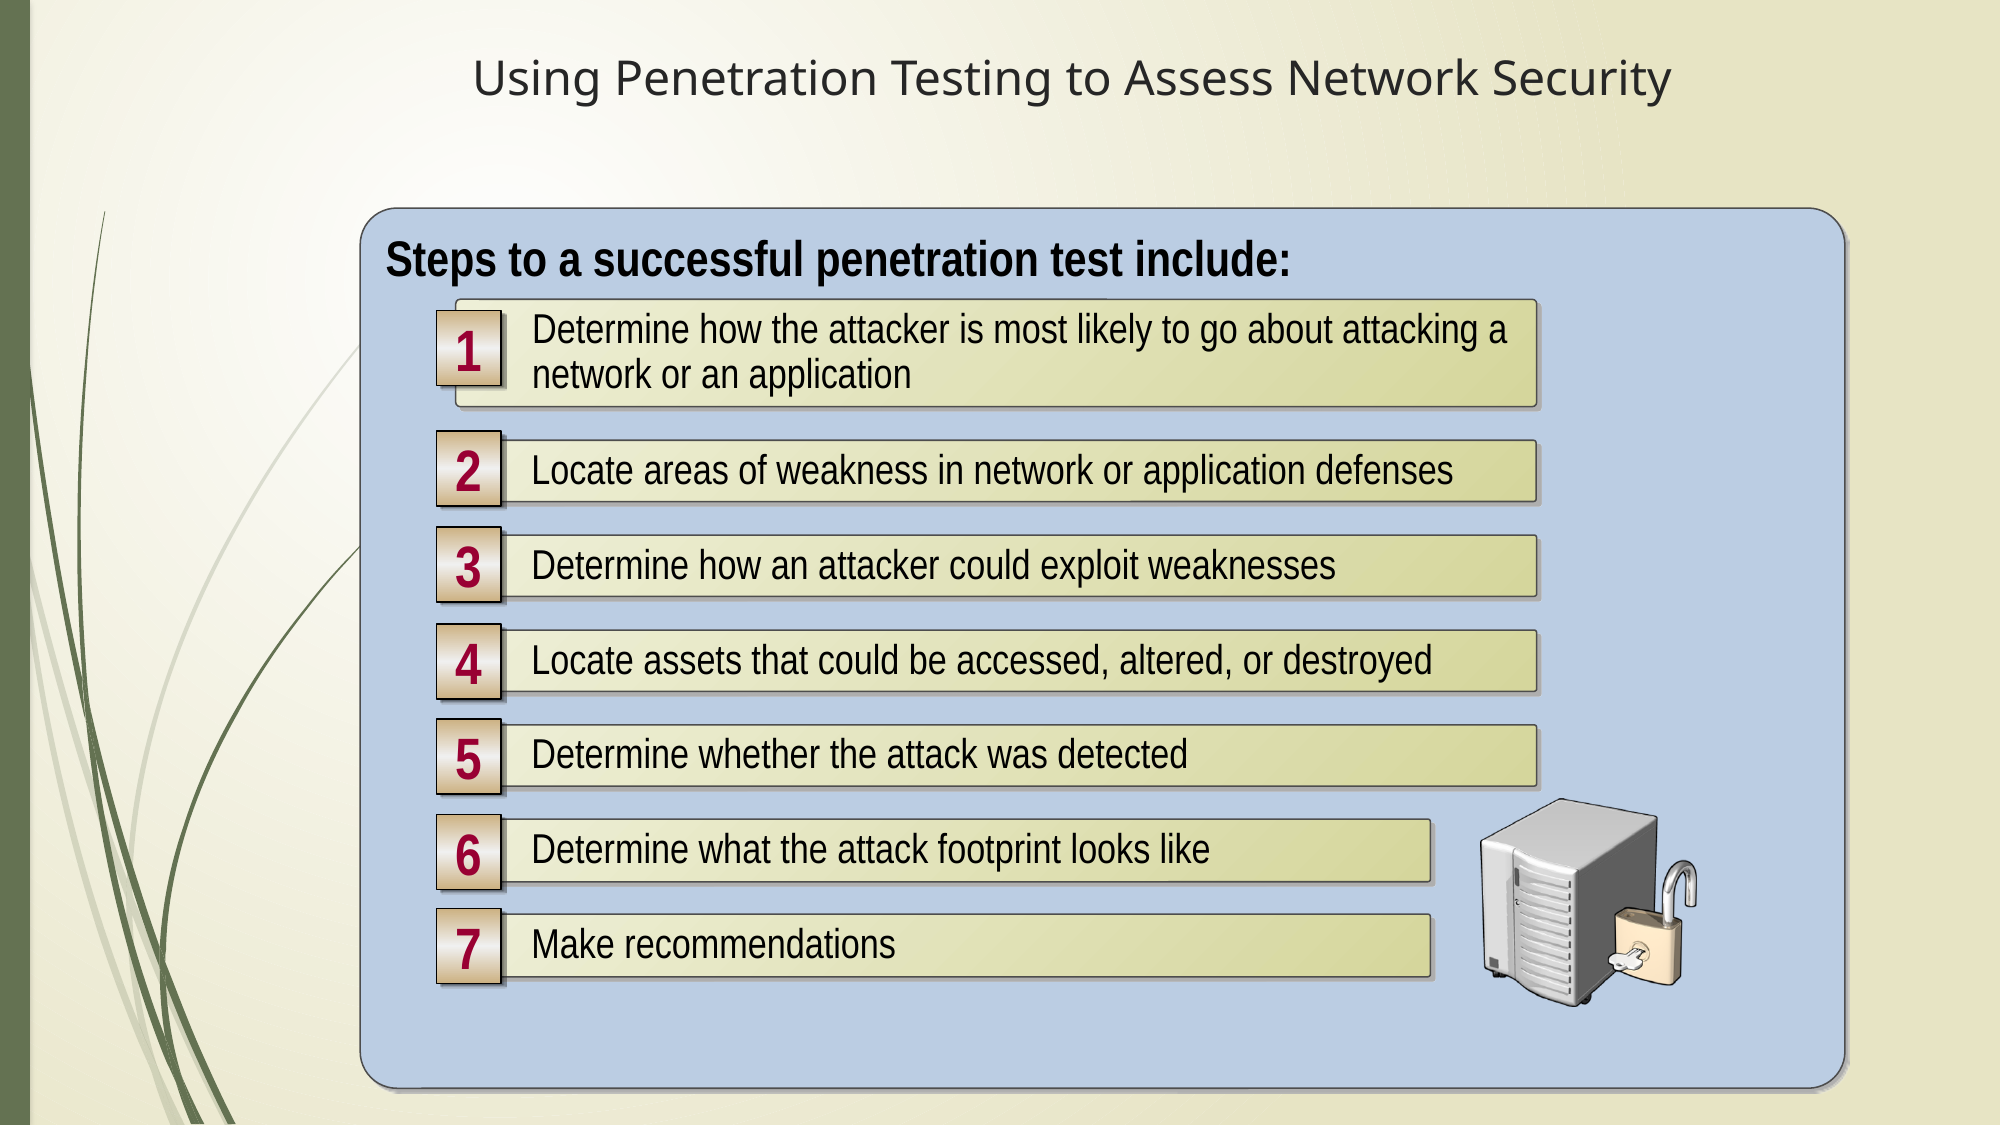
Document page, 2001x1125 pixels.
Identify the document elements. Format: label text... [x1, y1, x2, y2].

text_box Steps to a successful penetration test include: [360, 208, 1845, 1089]
text_box Determine how an attacker could exploit weaknesses [506, 535, 1537, 597]
text_box Determine whether the attack was detected [506, 724, 1537, 787]
text_box 1 [436, 310, 502, 386]
picture [1480, 798, 1698, 1007]
text_box Determine how the attacker is most likely to go about attacking a network or an application [455, 299, 1537, 407]
text_box 7 [436, 908, 502, 984]
text_box Determine what the attack footprint looks like [506, 819, 1431, 882]
text_box Locate assets that could be accessed, altered, or destroyed [506, 630, 1537, 692]
text_box 2 [436, 430, 502, 506]
text_box 5 [436, 718, 502, 794]
text_box Locate areas of weakness in network or application defenses [506, 440, 1537, 502]
text_box Make recommendations [506, 914, 1431, 977]
text_box 4 [436, 624, 502, 700]
title Using Penetration Testing to Assess Network Security [389, 36, 1740, 149]
text_box 6 [436, 814, 502, 890]
text_box 3 [436, 526, 502, 602]
